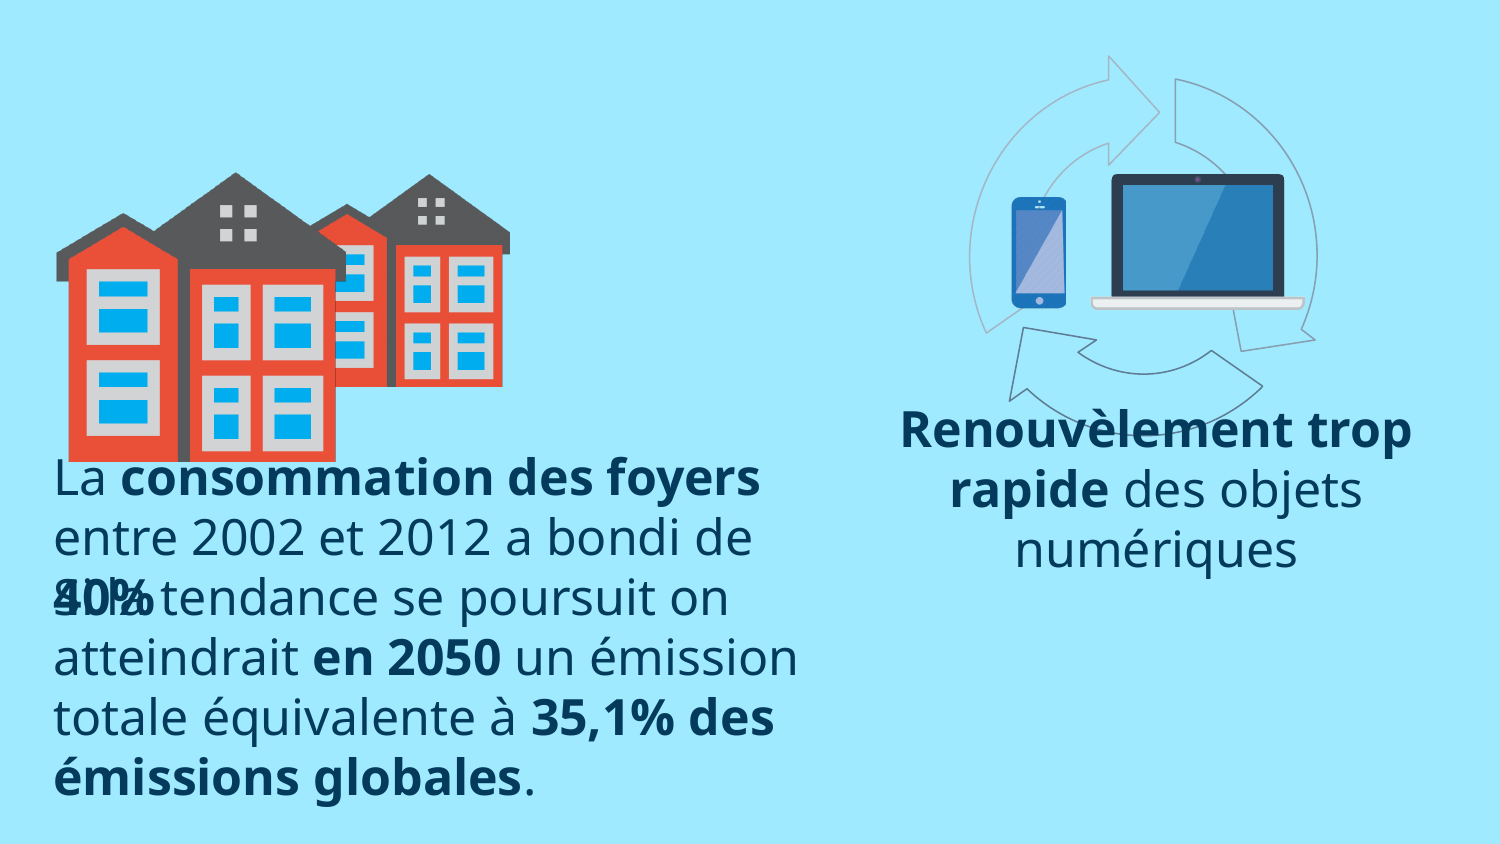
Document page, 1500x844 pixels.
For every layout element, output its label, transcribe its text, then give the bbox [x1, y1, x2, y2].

picture [1076, 131, 1318, 373]
picture [1009, 195, 1067, 311]
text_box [38, 560, 817, 821]
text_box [937, 55, 1318, 436]
text_box Renouvèlement trop rapide des objets numériques [813, 512, 1500, 593]
picture [55, 171, 511, 462]
